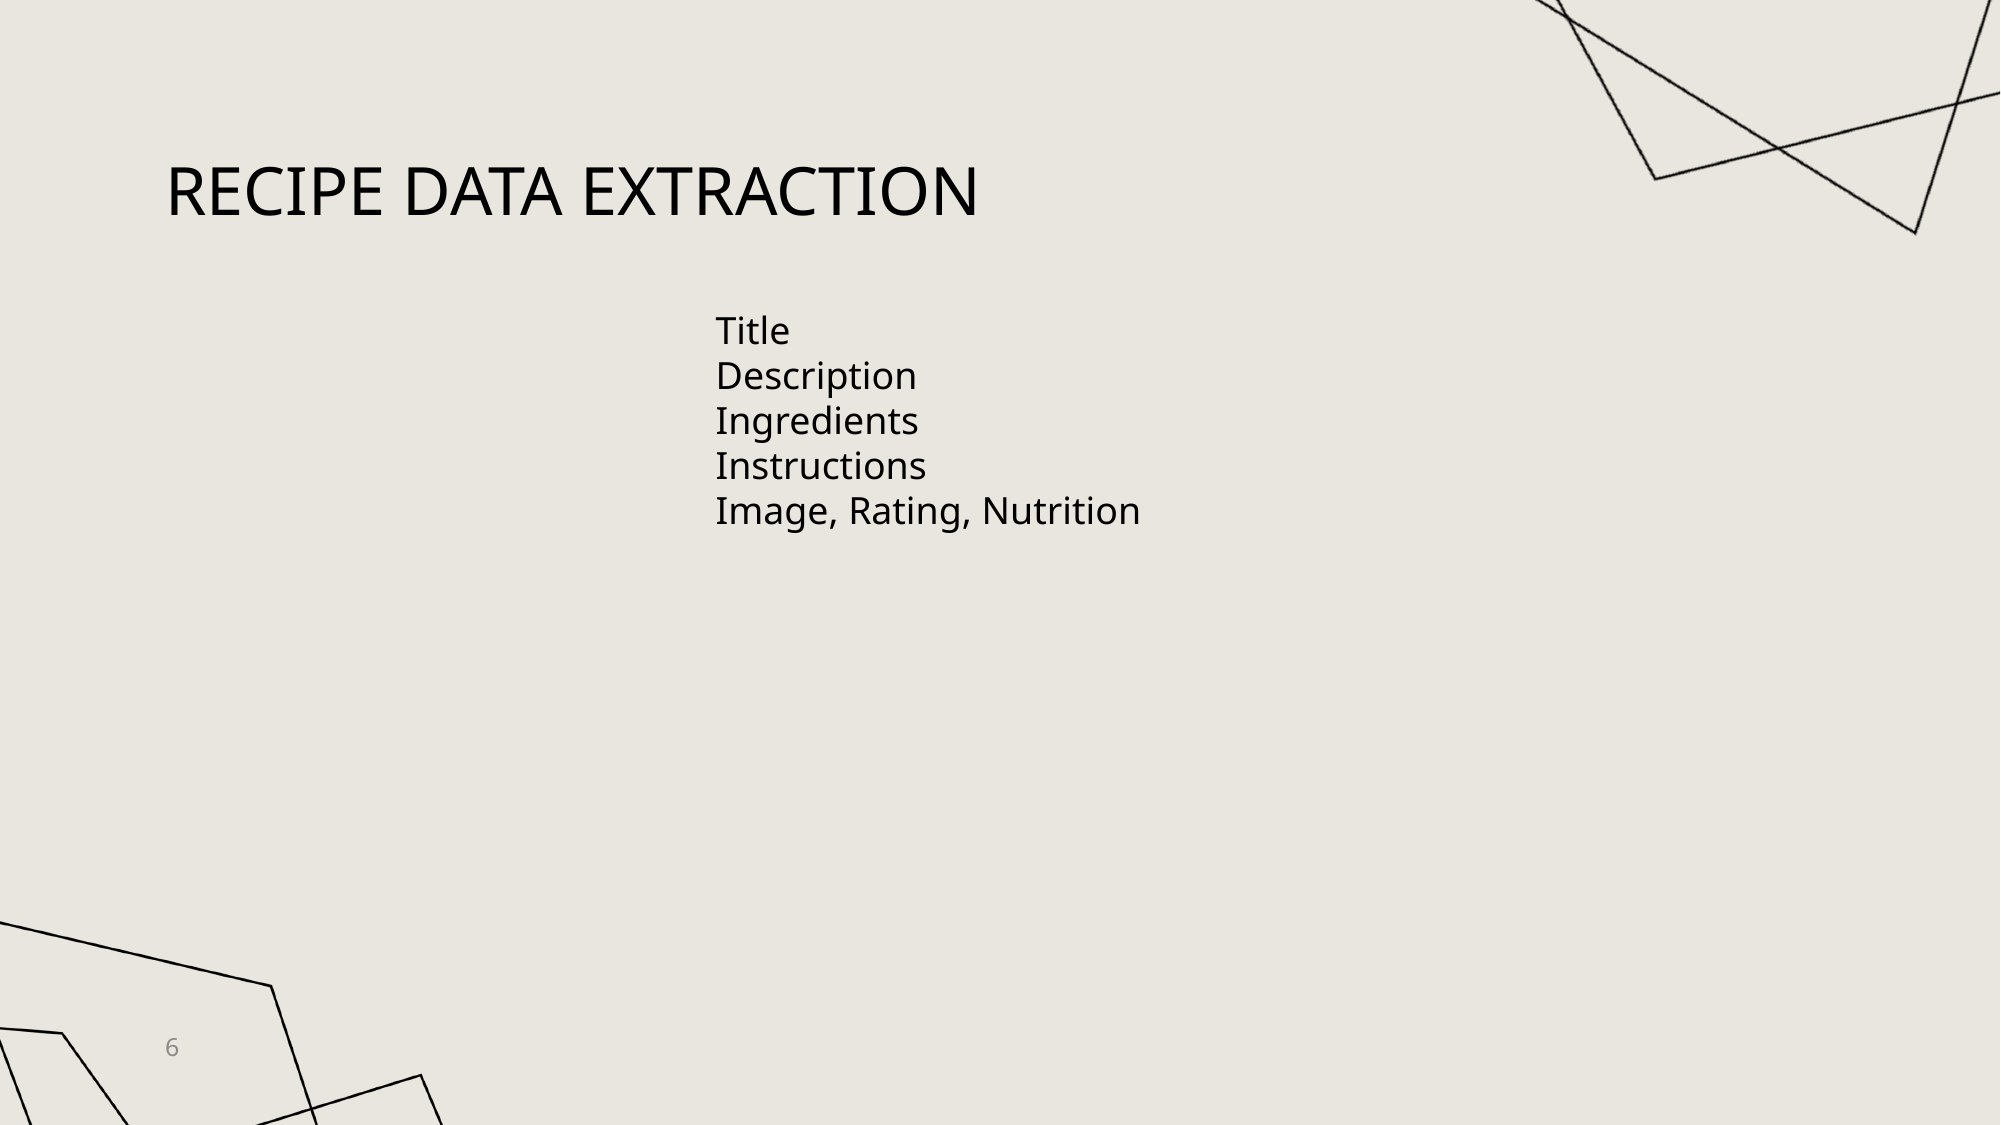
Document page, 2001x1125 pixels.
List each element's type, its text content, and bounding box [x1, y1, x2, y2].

picture [0, 900, 541, 1125]
text_box Title Description Ingredients Instructions Image, Rating, Nutrition [700, 299, 1701, 585]
title Recipe Data Extraction [150, 59, 1850, 328]
picture [1509, 0, 2001, 249]
slide_number 6 [150, 1024, 254, 1074]
